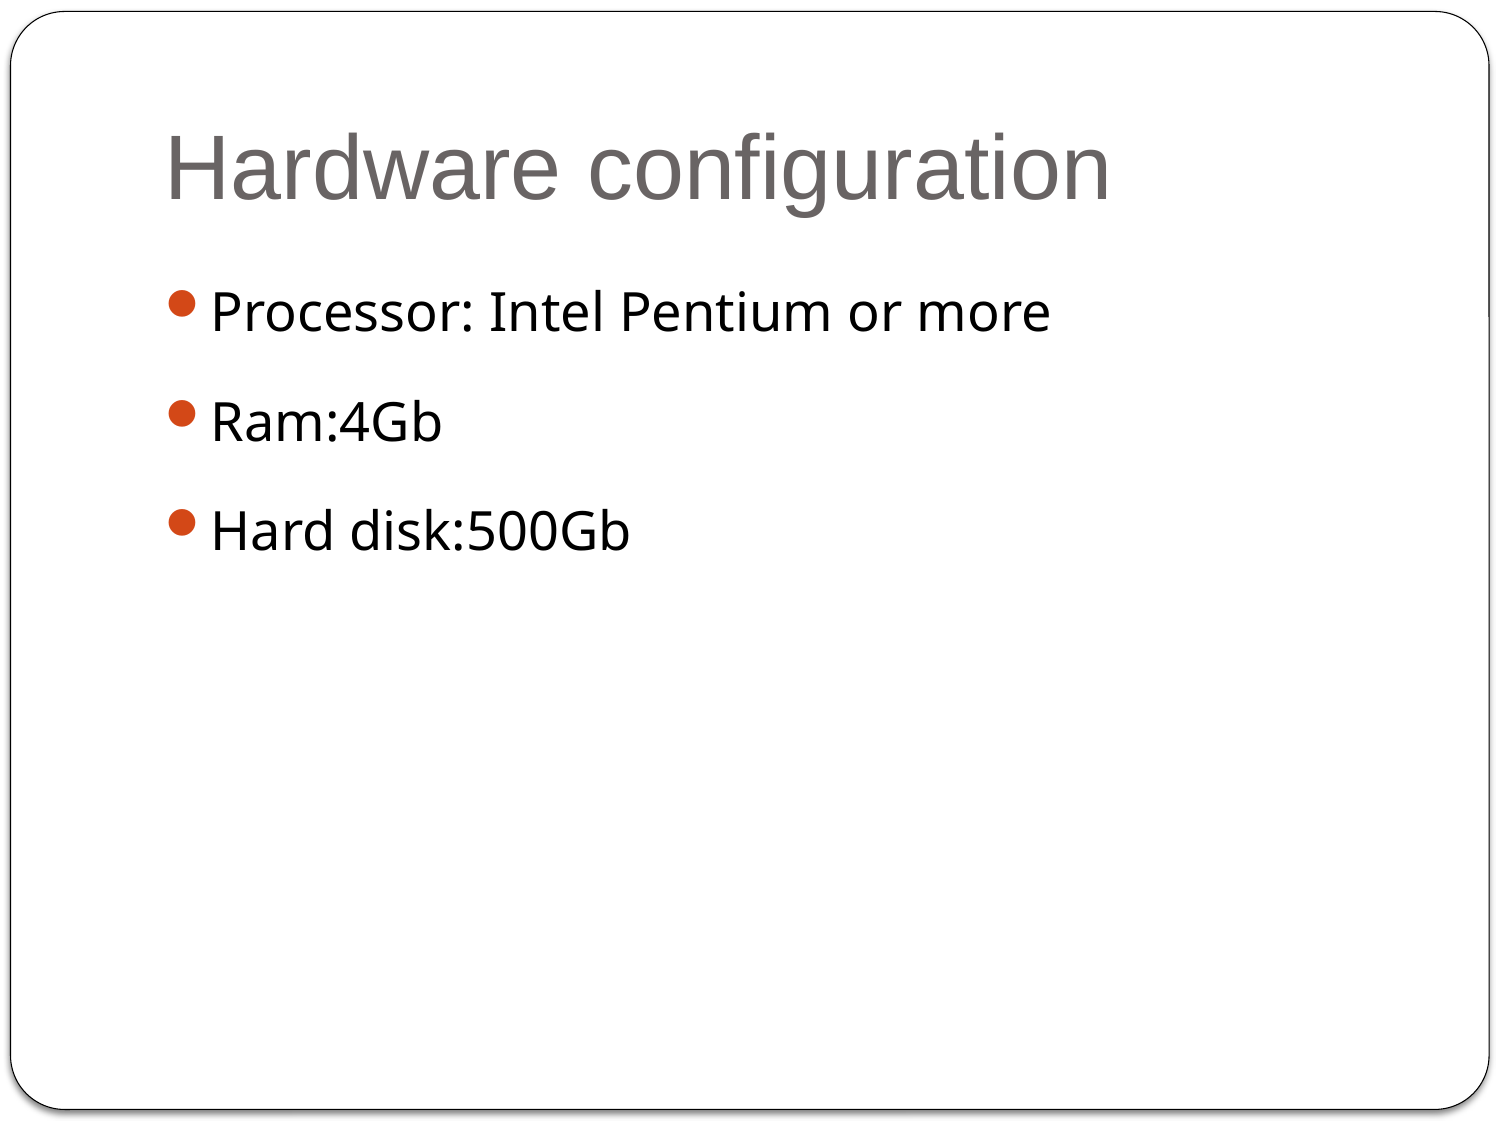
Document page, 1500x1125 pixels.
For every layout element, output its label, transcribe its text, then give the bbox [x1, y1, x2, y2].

list Processor: Intel Pentium or more Ram:4Gb Hard disk:500Gb [150, 237, 1425, 988]
title Hardware configuration [150, 45, 1425, 233]
